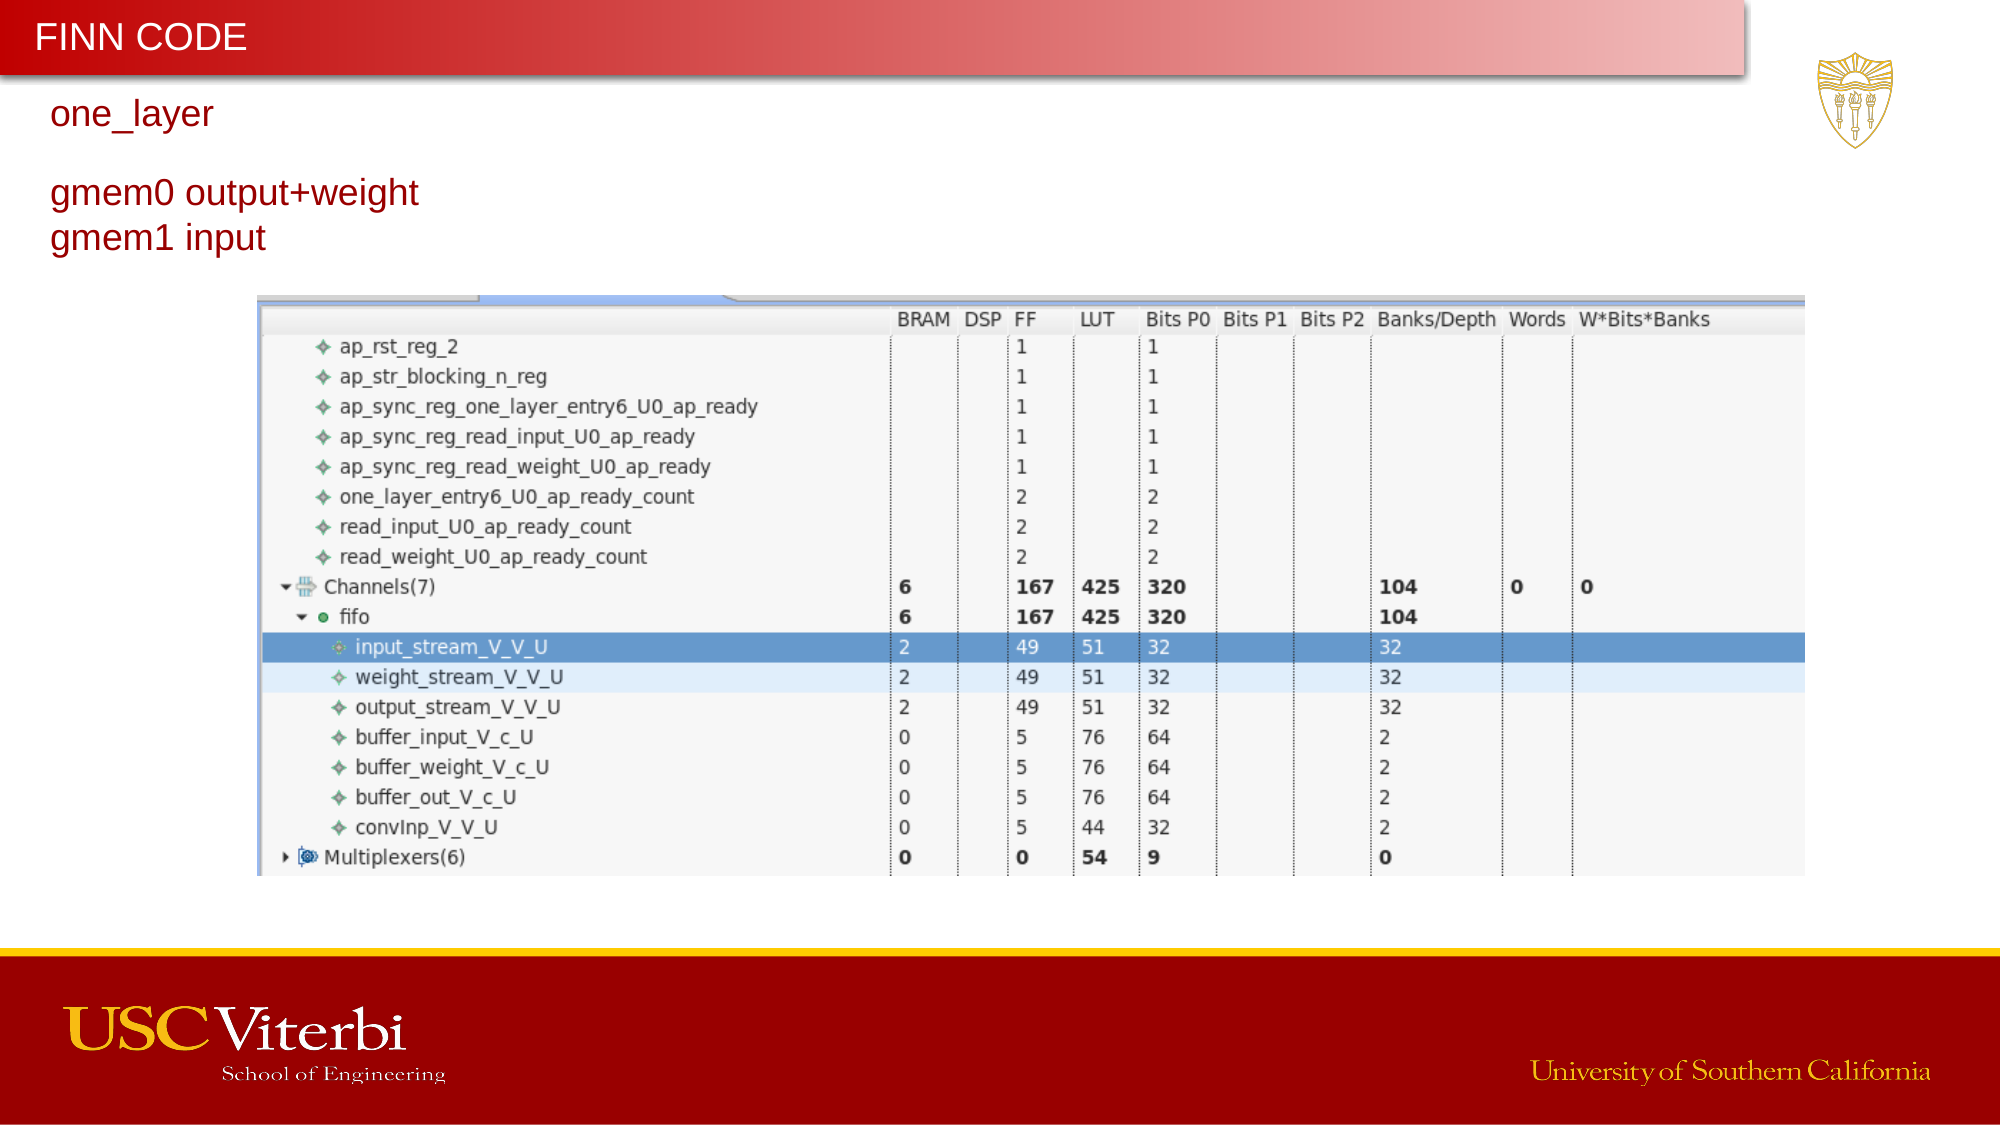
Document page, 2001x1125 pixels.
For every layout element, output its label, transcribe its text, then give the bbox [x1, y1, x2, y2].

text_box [0, 0, 1745, 75]
text_box one_layer [35, 86, 237, 142]
picture [1793, 38, 1917, 162]
picture [63, 1006, 445, 1084]
picture [256, 295, 1805, 876]
text_box gmem0 output+weight gmem1 input [35, 160, 839, 266]
picture [1530, 1059, 1930, 1086]
